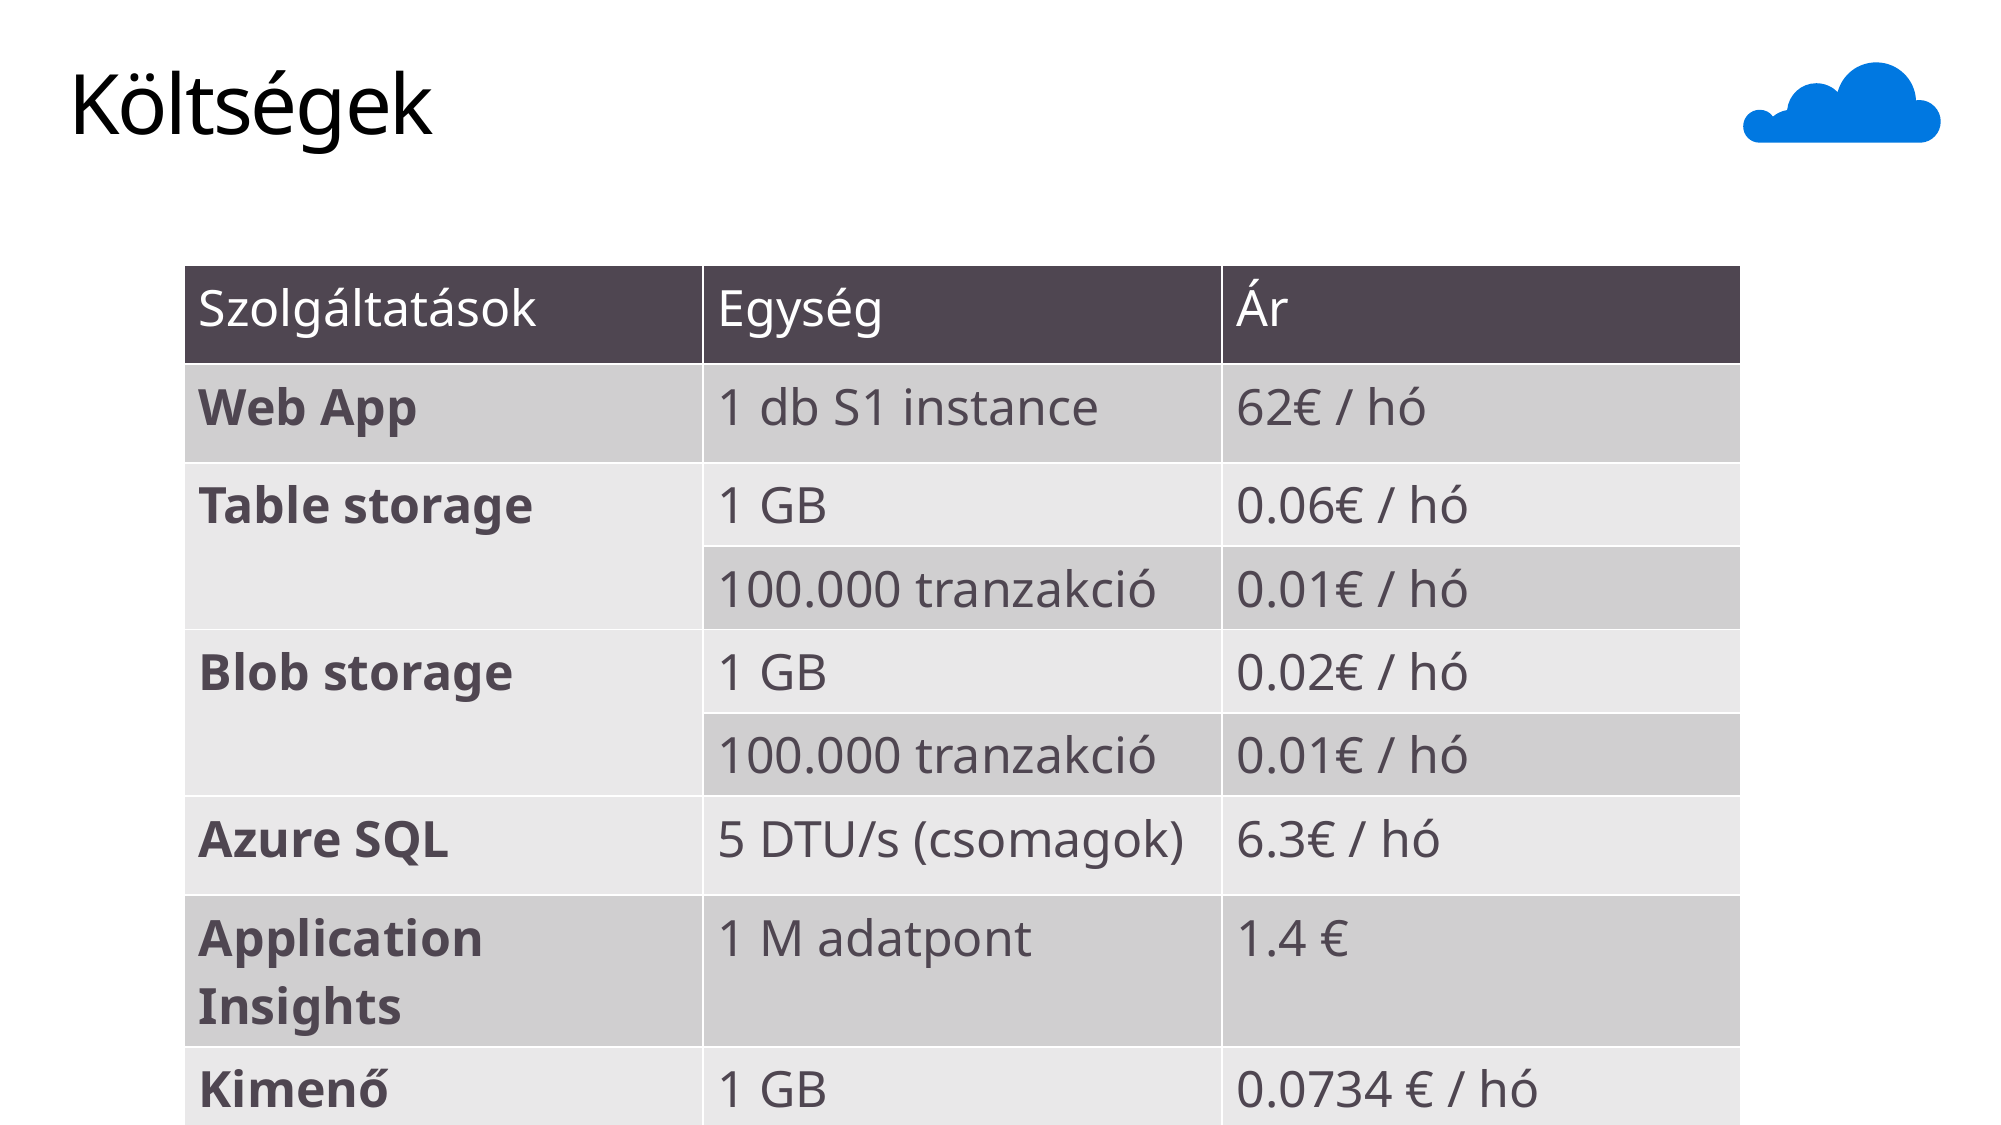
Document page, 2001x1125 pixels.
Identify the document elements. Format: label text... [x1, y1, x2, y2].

table_cell 0.01€ / hó [1223, 547, 1740, 629]
table_cell 100.000 tranzakció [704, 714, 1221, 795]
table_cell 1.4 € [1223, 896, 1740, 1046]
table_cell Application Insights [185, 896, 702, 1046]
table_cell 1 GB [704, 630, 1221, 712]
table_cell Table storage [185, 464, 702, 629]
table_cell 0.01€ / hó [1223, 714, 1740, 795]
table_cell 62€ / hó [1223, 365, 1740, 462]
table_cell Azure SQL [185, 797, 702, 894]
table_cell 1 M adatpont [704, 896, 1221, 1046]
table_cell 1 db S1 instance [704, 365, 1221, 462]
table_cell 0.0734 € / hó [1223, 1048, 1740, 1125]
table_cell Kimenő adatforgalom [185, 1048, 702, 1125]
table_cell 0.06€ / hó [1223, 464, 1740, 545]
table_cell Blob storage [185, 630, 702, 795]
table_cell 100.000 tranzakció [704, 547, 1221, 629]
table_cell 5 DTU/s (csomagok) [704, 797, 1221, 894]
table_cell 6.3€ / hó [1223, 797, 1740, 894]
table_cell 0.02€ / hó [1223, 630, 1740, 712]
title Költségek [44, 47, 1957, 196]
table_cell Web App [185, 365, 702, 462]
table_cell 1 GB [704, 464, 1221, 545]
table_header Szolgáltatások [185, 266, 702, 363]
table_cell 1 GB [704, 1048, 1221, 1125]
table_header Ár [1223, 266, 1740, 363]
table_header Egység [704, 266, 1221, 363]
